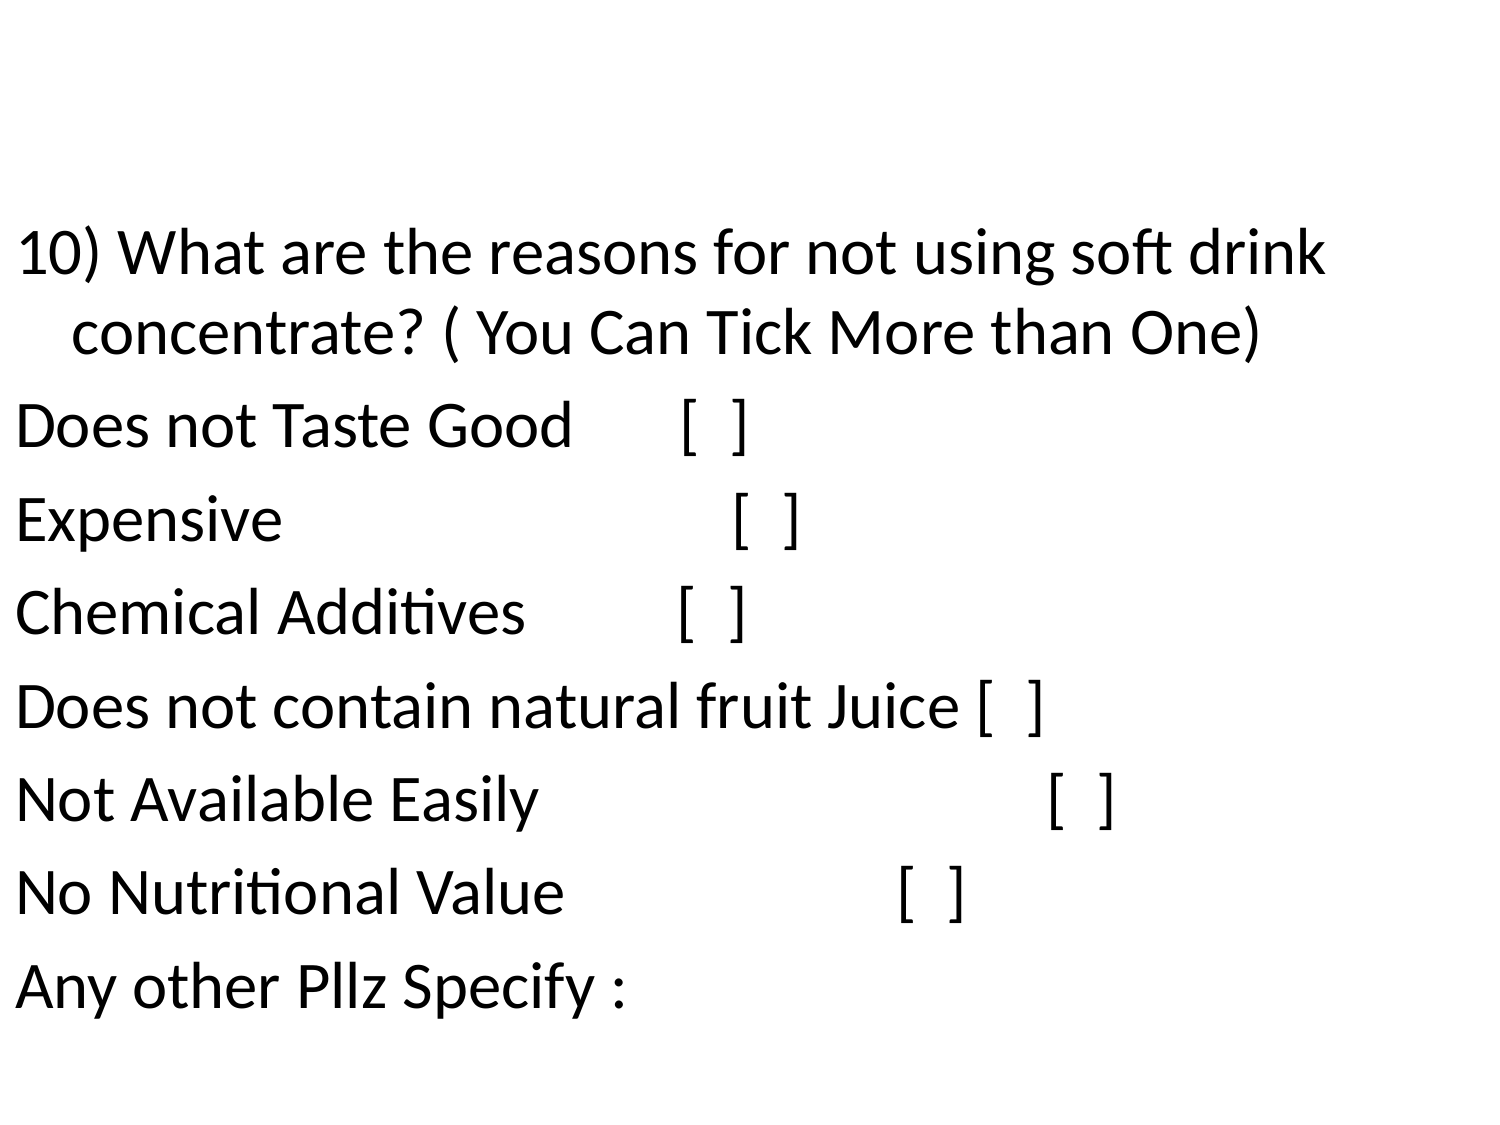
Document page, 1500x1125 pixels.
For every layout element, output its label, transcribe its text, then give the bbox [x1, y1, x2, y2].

list 10) What are the reasons for not using soft drink concentrate? ( You Can Tick More than One) Does not Taste Good [ ] Expensive [ ] Chemical Additives [ ] Does not contain natural fruit Juice [ ] Not Available Easily [ ] No Nutritional Value [ ] Any other Pllz Specify : [0, 200, 1425, 1125]
